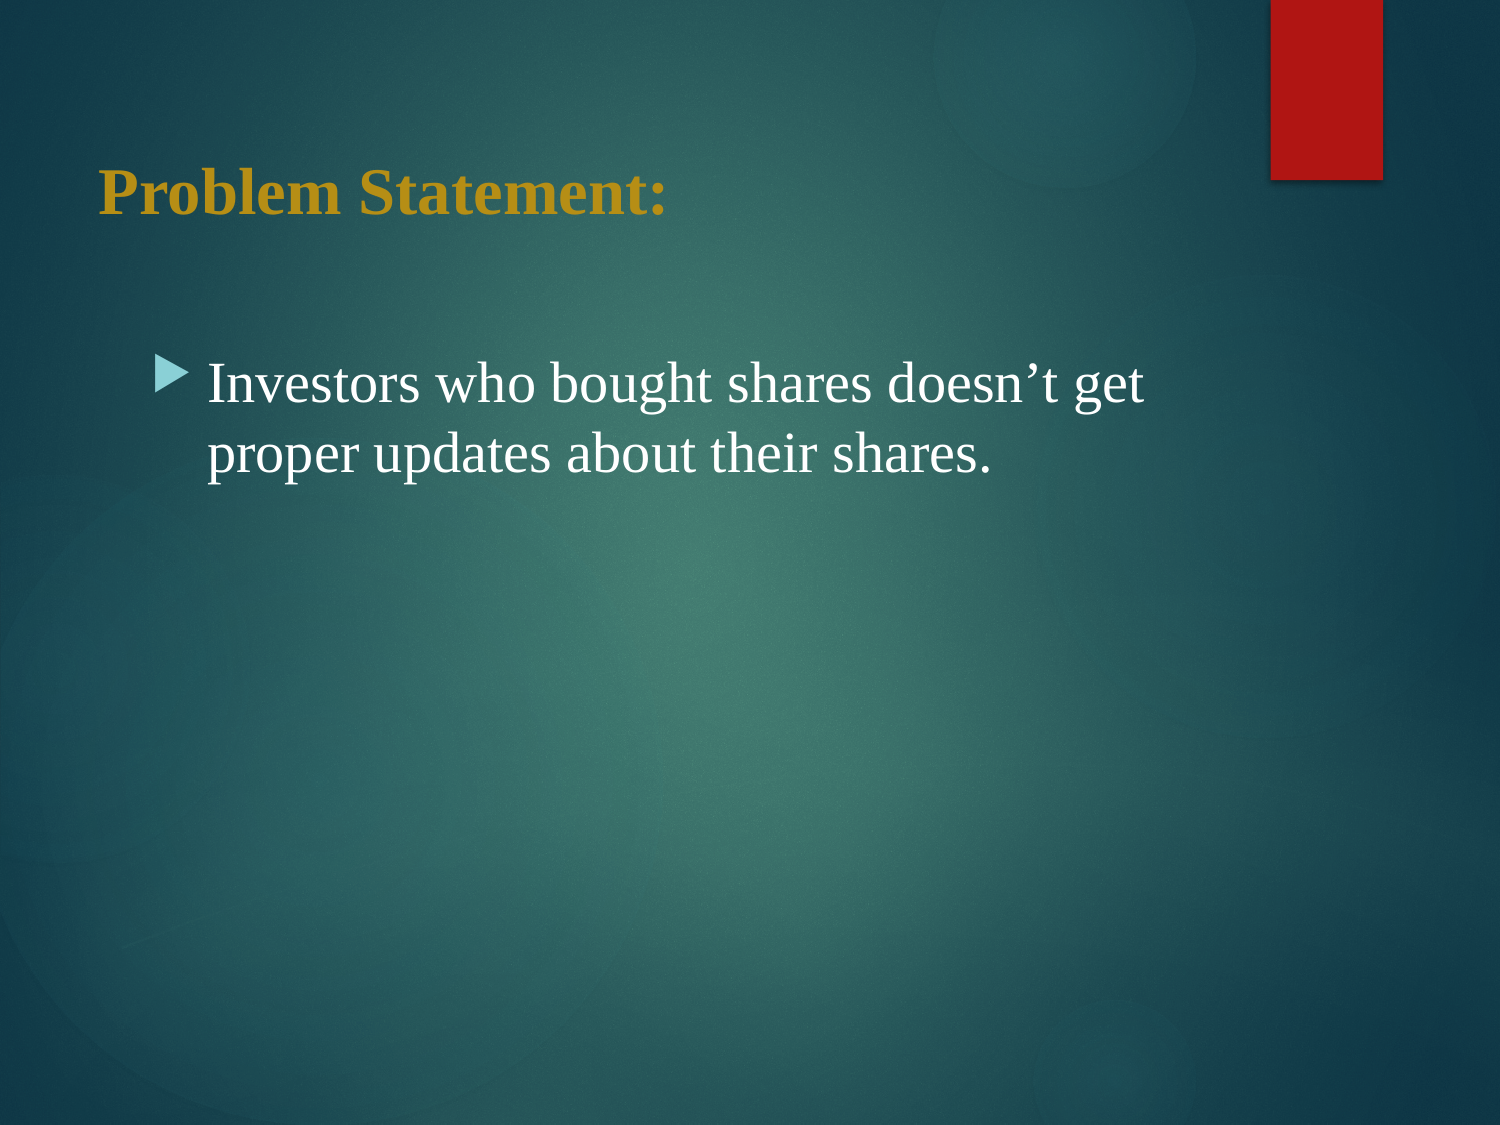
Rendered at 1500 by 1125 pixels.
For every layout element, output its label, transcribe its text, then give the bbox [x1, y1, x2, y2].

list Investors who bought shares doesn’t get proper updates about their shares. [135, 336, 1237, 1025]
text_box Problem Statement: [83, 140, 686, 236]
